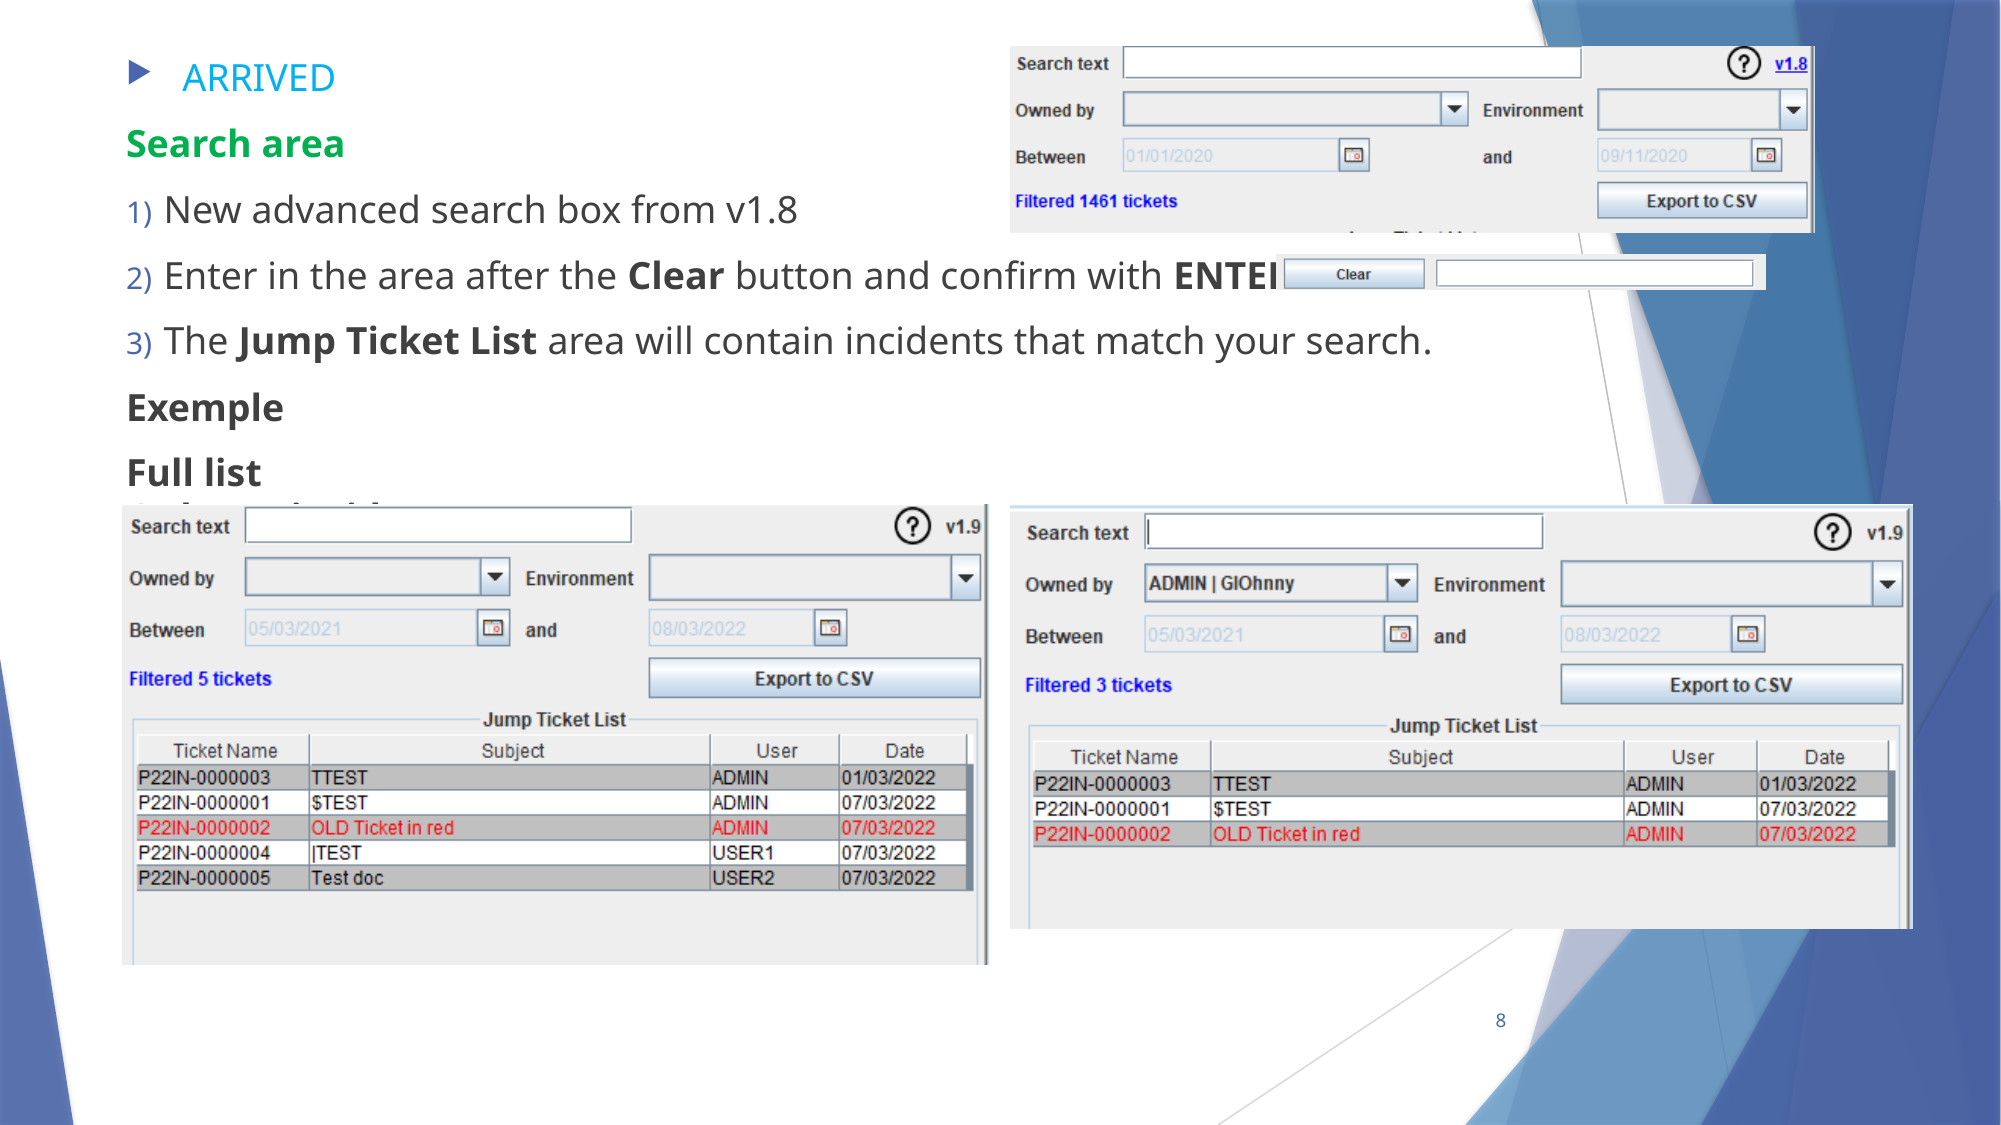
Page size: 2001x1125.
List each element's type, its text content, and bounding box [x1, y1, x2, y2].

picture [121, 504, 990, 965]
picture [1010, 46, 1815, 234]
slide_number 8 [1409, 1009, 1522, 1051]
text_box ARRIVED Search area New advanced search box from v1.8 Enter in the area after the Clear button and confirm with ENTER The Jump Ticket List area will contain incidents that match your search. Exemple Full list Only my incidents [111, 46, 1815, 1009]
picture [1276, 253, 1767, 291]
picture [1010, 504, 1913, 929]
